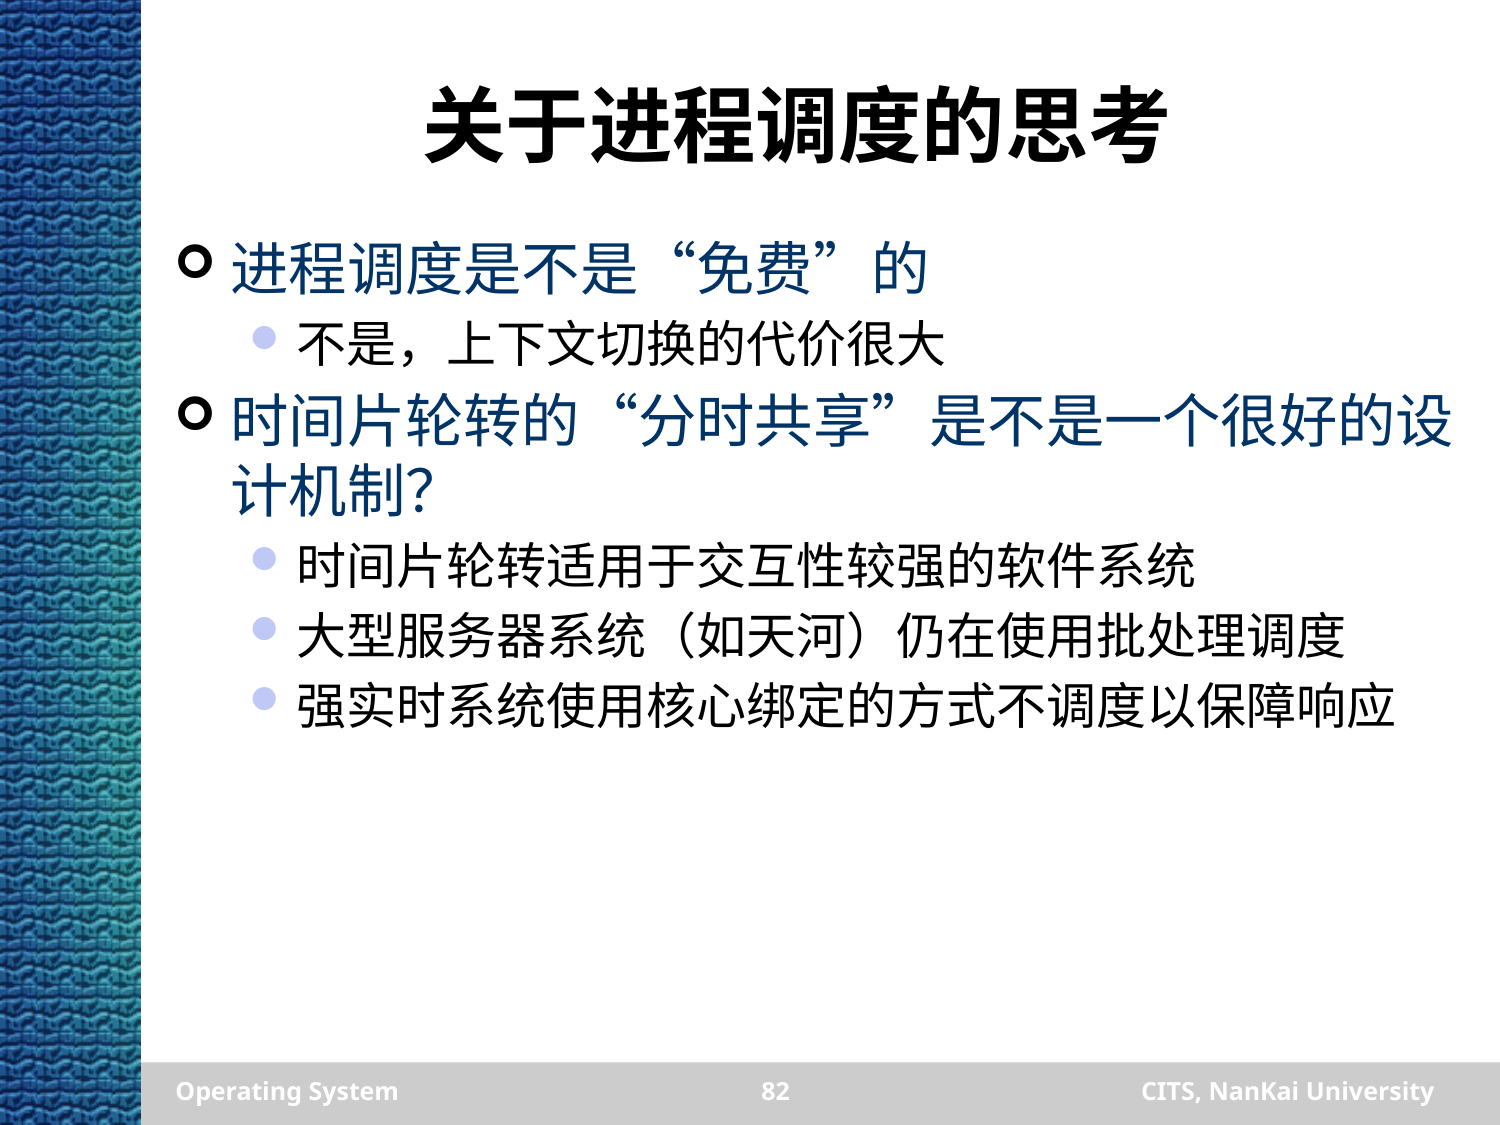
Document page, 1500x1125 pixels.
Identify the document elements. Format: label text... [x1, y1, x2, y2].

slide_number Operating System [160, 1067, 574, 1118]
list 进程调度是不是“免费”的 不是，上下文切换的代价很大 时间片轮转的“分时共享”是不是一个很好的设计机制？ 时间片轮转适用于交互性较强的软件系统 大型服务器系统（如天河）仍在使用批处理调度 强实时系统使用核心绑定的方式不调度以保障响应 [159, 224, 1483, 1047]
slide_number 82 [600, 1067, 951, 1118]
footer CITS, NanKai University [974, 1067, 1451, 1118]
picture [0, 0, 141, 1125]
title 关于进程调度的思考 [159, 50, 1436, 197]
